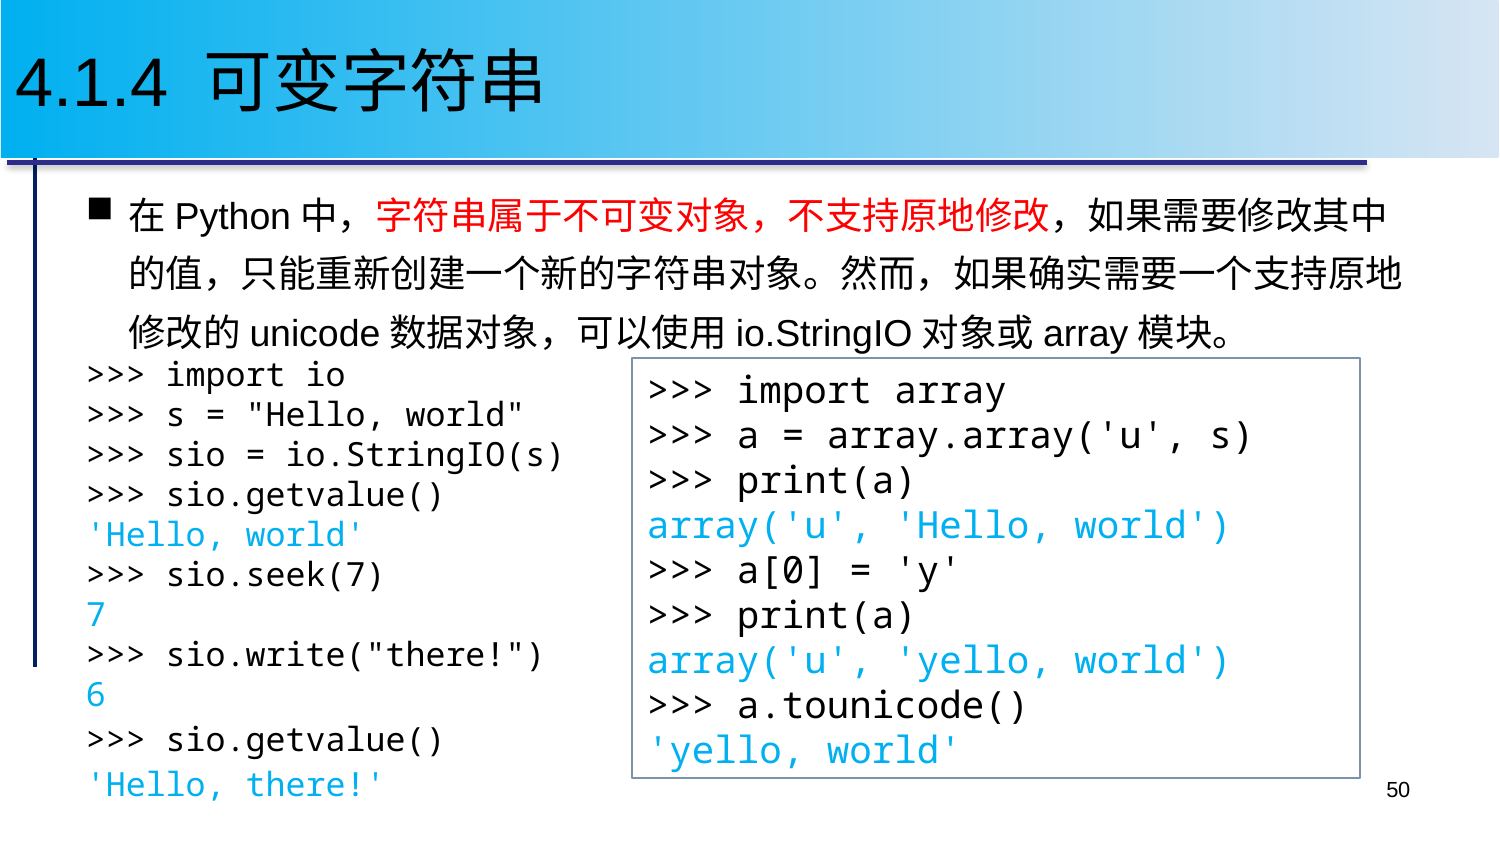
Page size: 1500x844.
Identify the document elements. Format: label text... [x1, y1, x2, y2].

list 在Python中，字符串属于不可变对象，不支持原地修改，如果需要修改其中的值，只能重新创建一个新的字符串对象。然而，如果确实需要一个支持原地修改的unicode数据对象，可以使用io.StringIO对象或array模块。 >>> import io >>> s = "Hello, world" >>> sio = io.StringIO(s) >>> sio.getvalue() 'Hello, world' >>> sio.seek(7) 7 >>> sio.write("there!") 6 >>> sio.getvalue() 'Hello, there!' [70, 170, 1419, 728]
text_box >>> import array >>> a = array.array('u', s) >>> print(a) array('u', 'Hello, world') >>> a[0] = 'y' >>> print(a) array('u', 'yello, world') >>> a.tounicode() 'yello, world' [632, 358, 1360, 778]
slide_number 50 [1074, 768, 1425, 828]
title 4.1.4 可变字符串 [0, 0, 1499, 158]
